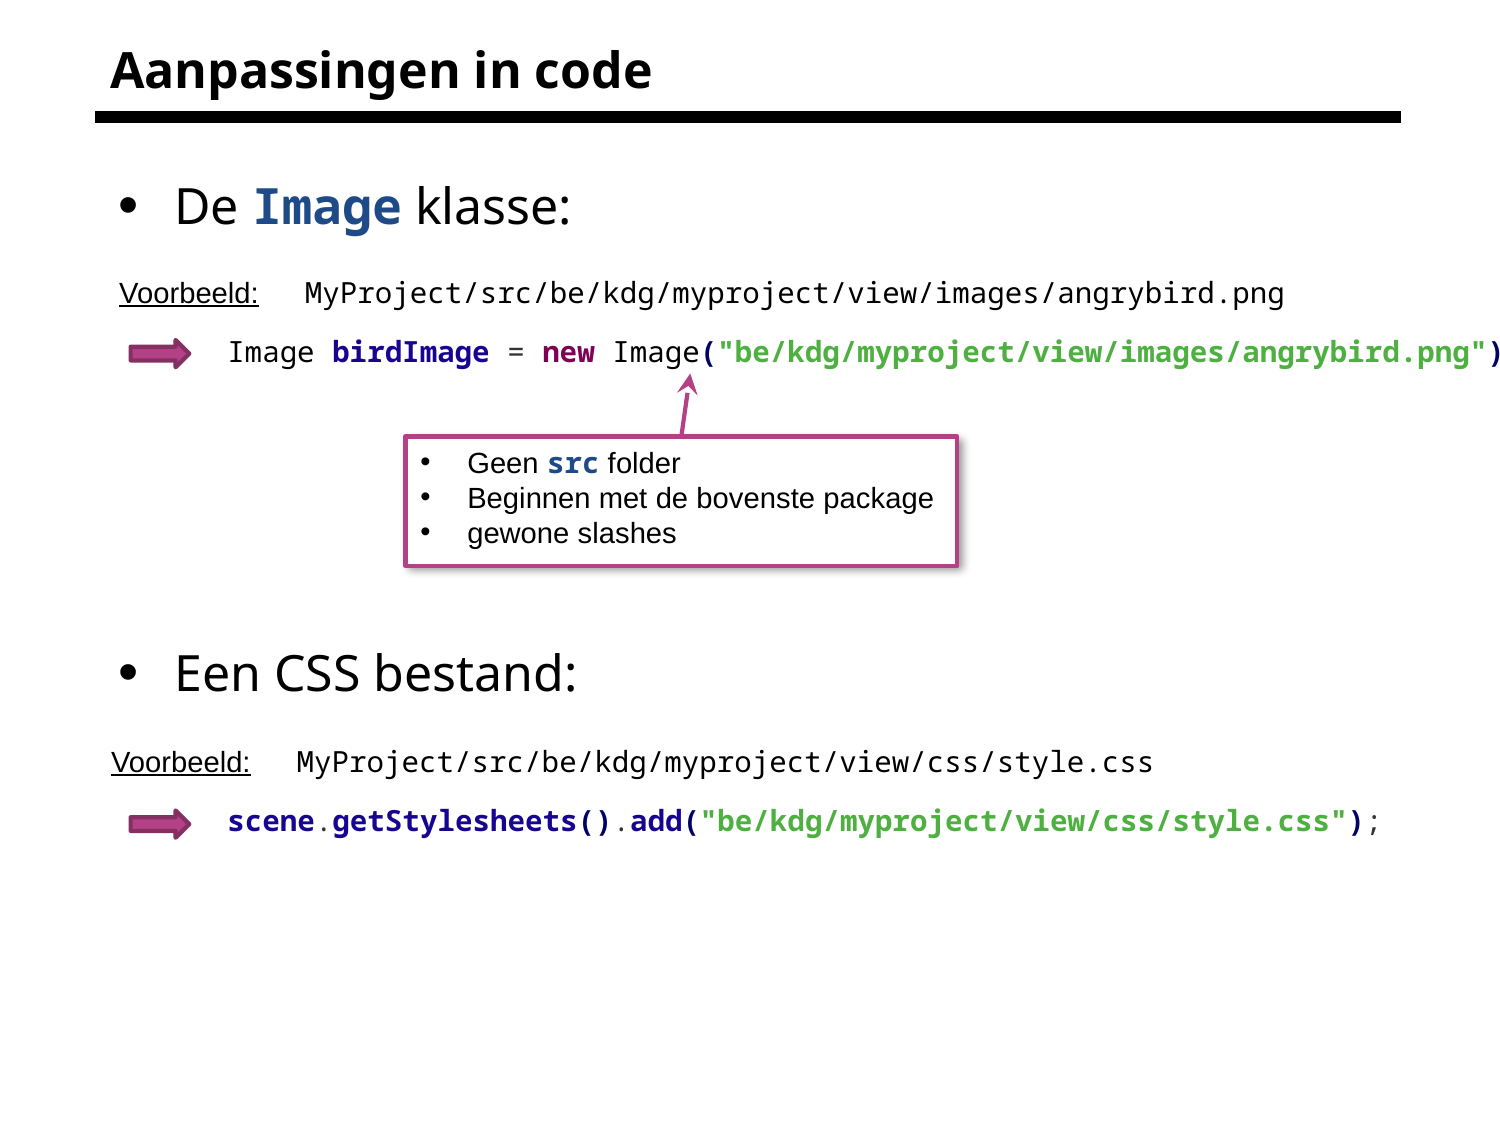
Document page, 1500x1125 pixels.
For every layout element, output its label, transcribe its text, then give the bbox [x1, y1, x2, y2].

list De Image klasse: [103, 167, 714, 262]
text_box Een CSS bestand: [103, 633, 705, 729]
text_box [681, 373, 691, 437]
text_box Geen src folder Beginnen met de bovenste package gewone slashes [405, 436, 958, 566]
text_box Image birdImage = new Image("be/kdg/myproject/view/images/angrybird.png"); [212, 325, 1442, 380]
title Aanpassingen in code [94, 20, 1402, 117]
text_box Voorbeeld: [104, 266, 275, 317]
text_box Voorbeeld: [96, 736, 266, 786]
text_box [128, 808, 192, 840]
text_box [128, 337, 192, 370]
text_box MyProject/src/be/kdg/myproject/view/css/style.css [281, 736, 1233, 797]
text_box scene.getStylesheets().add("be/kdg/myproject/view/css/style.css"); [212, 795, 1352, 854]
text_box MyProject/src/be/kdg/myproject/view/images/angrybird.png [289, 266, 1241, 325]
